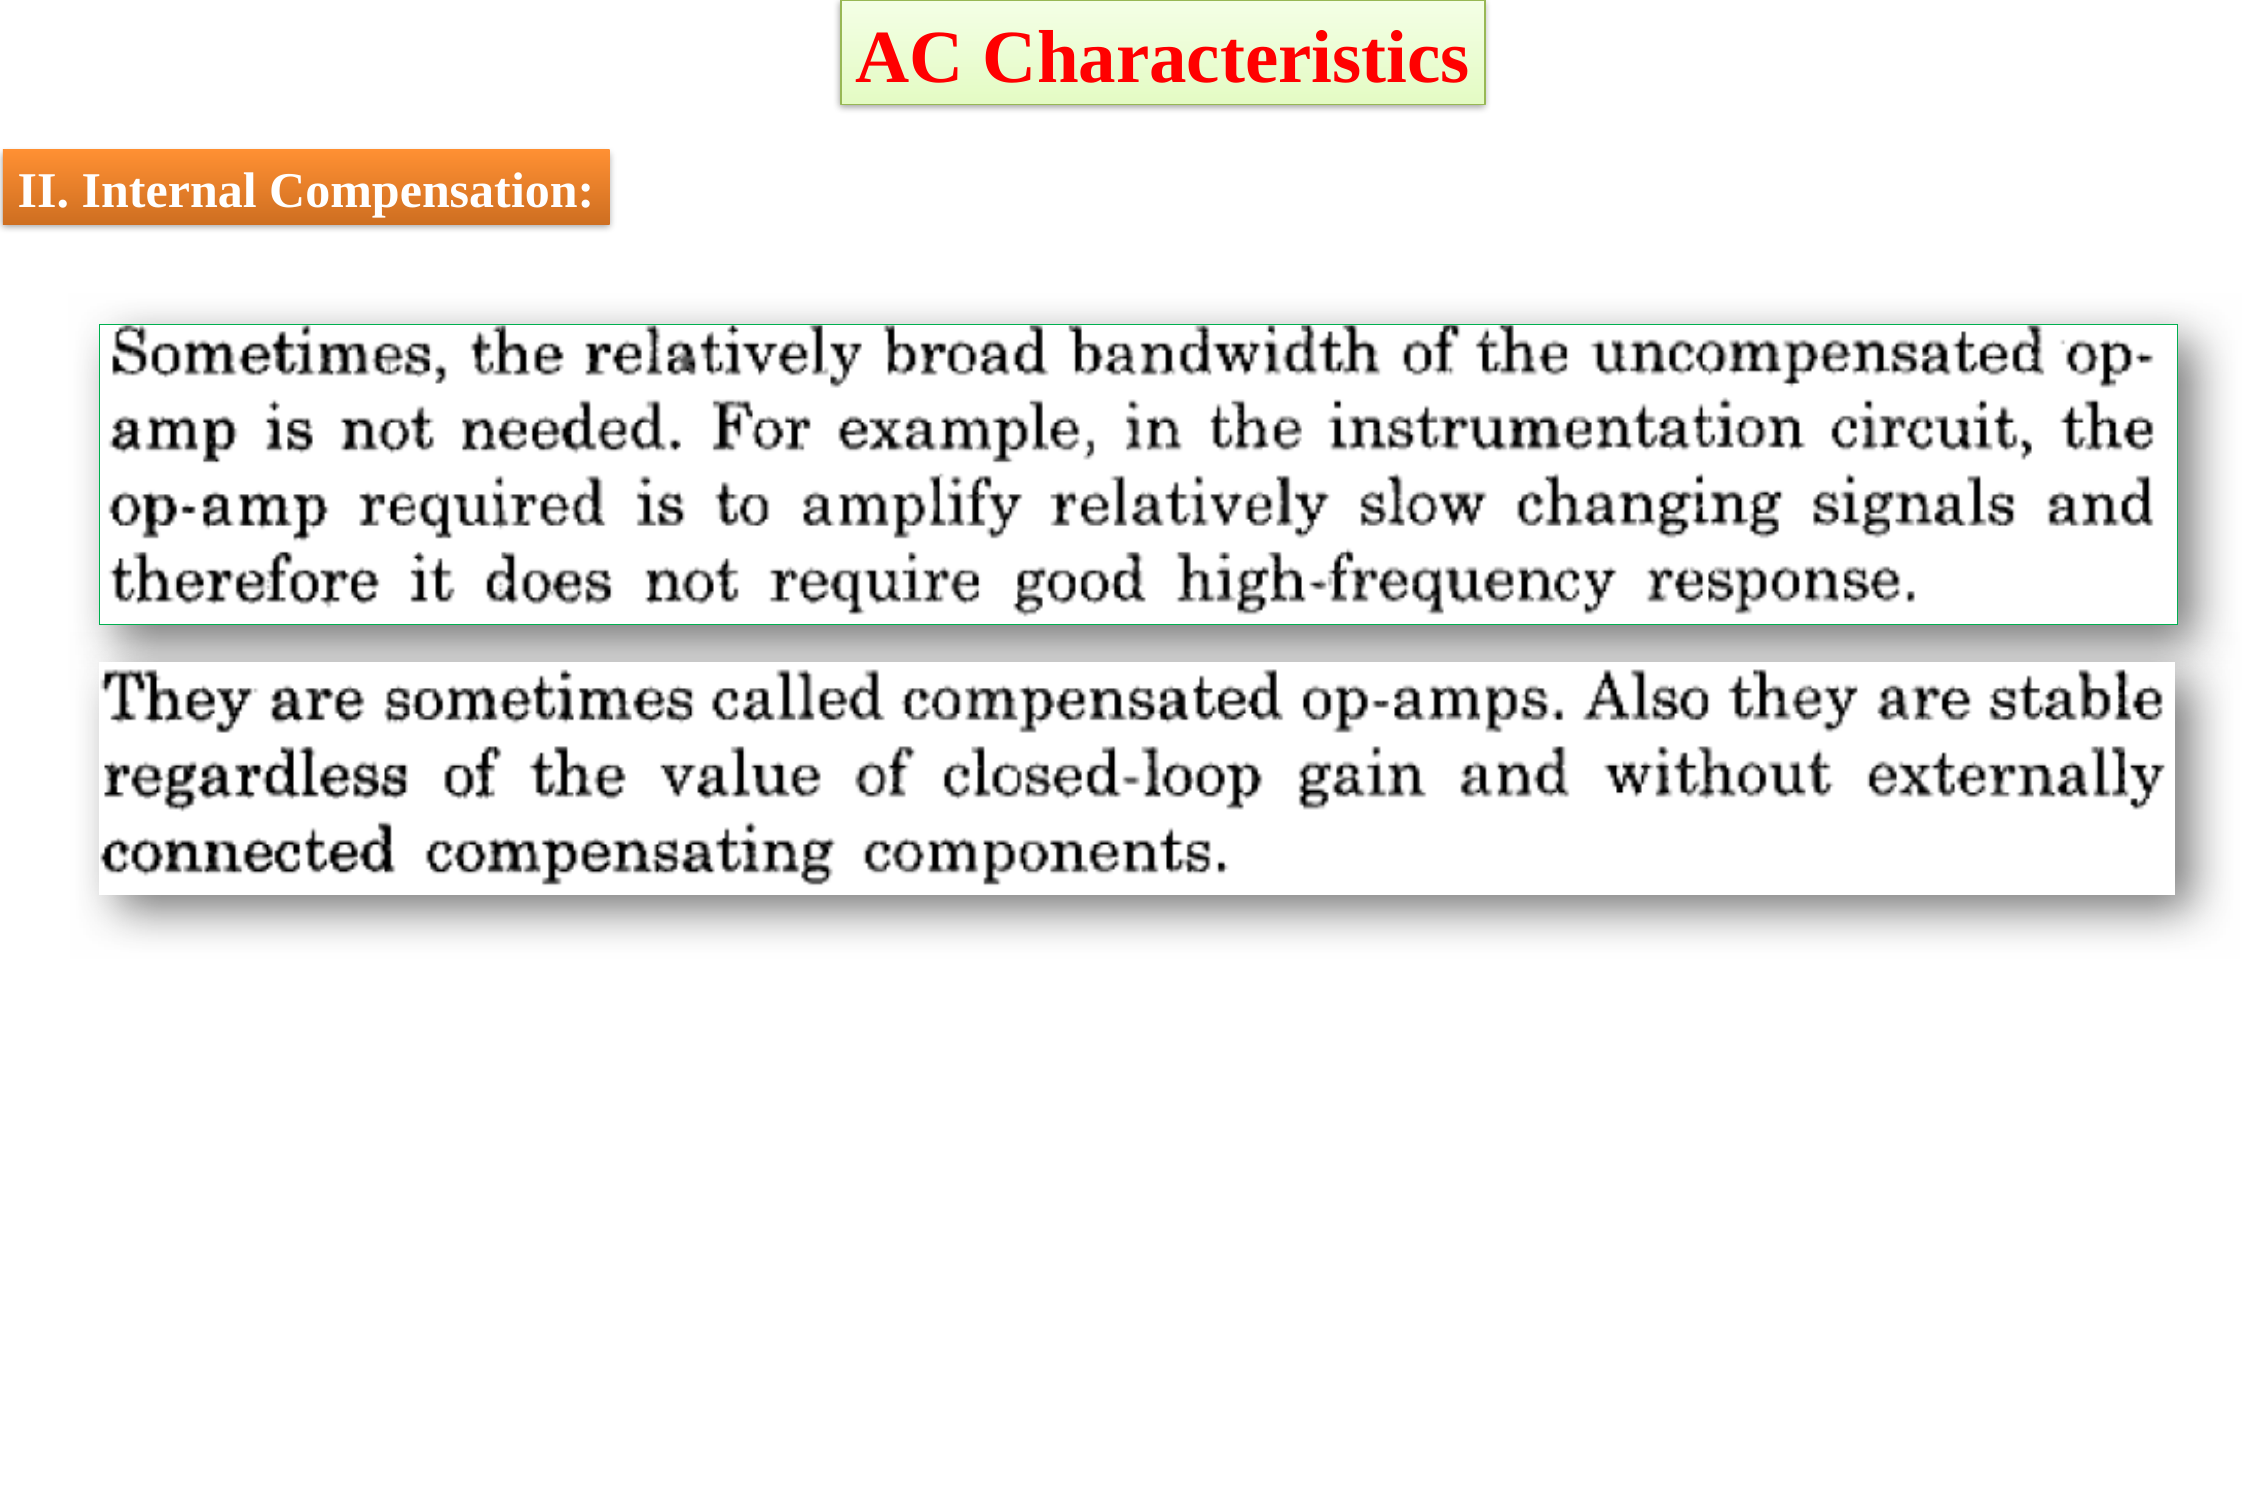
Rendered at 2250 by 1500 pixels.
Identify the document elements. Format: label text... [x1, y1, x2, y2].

picture [99, 324, 2178, 626]
text_box AC Characteristics [840, 0, 1486, 105]
picture [99, 662, 2176, 895]
text_box II. Internal Compensation: [2, 149, 610, 225]
